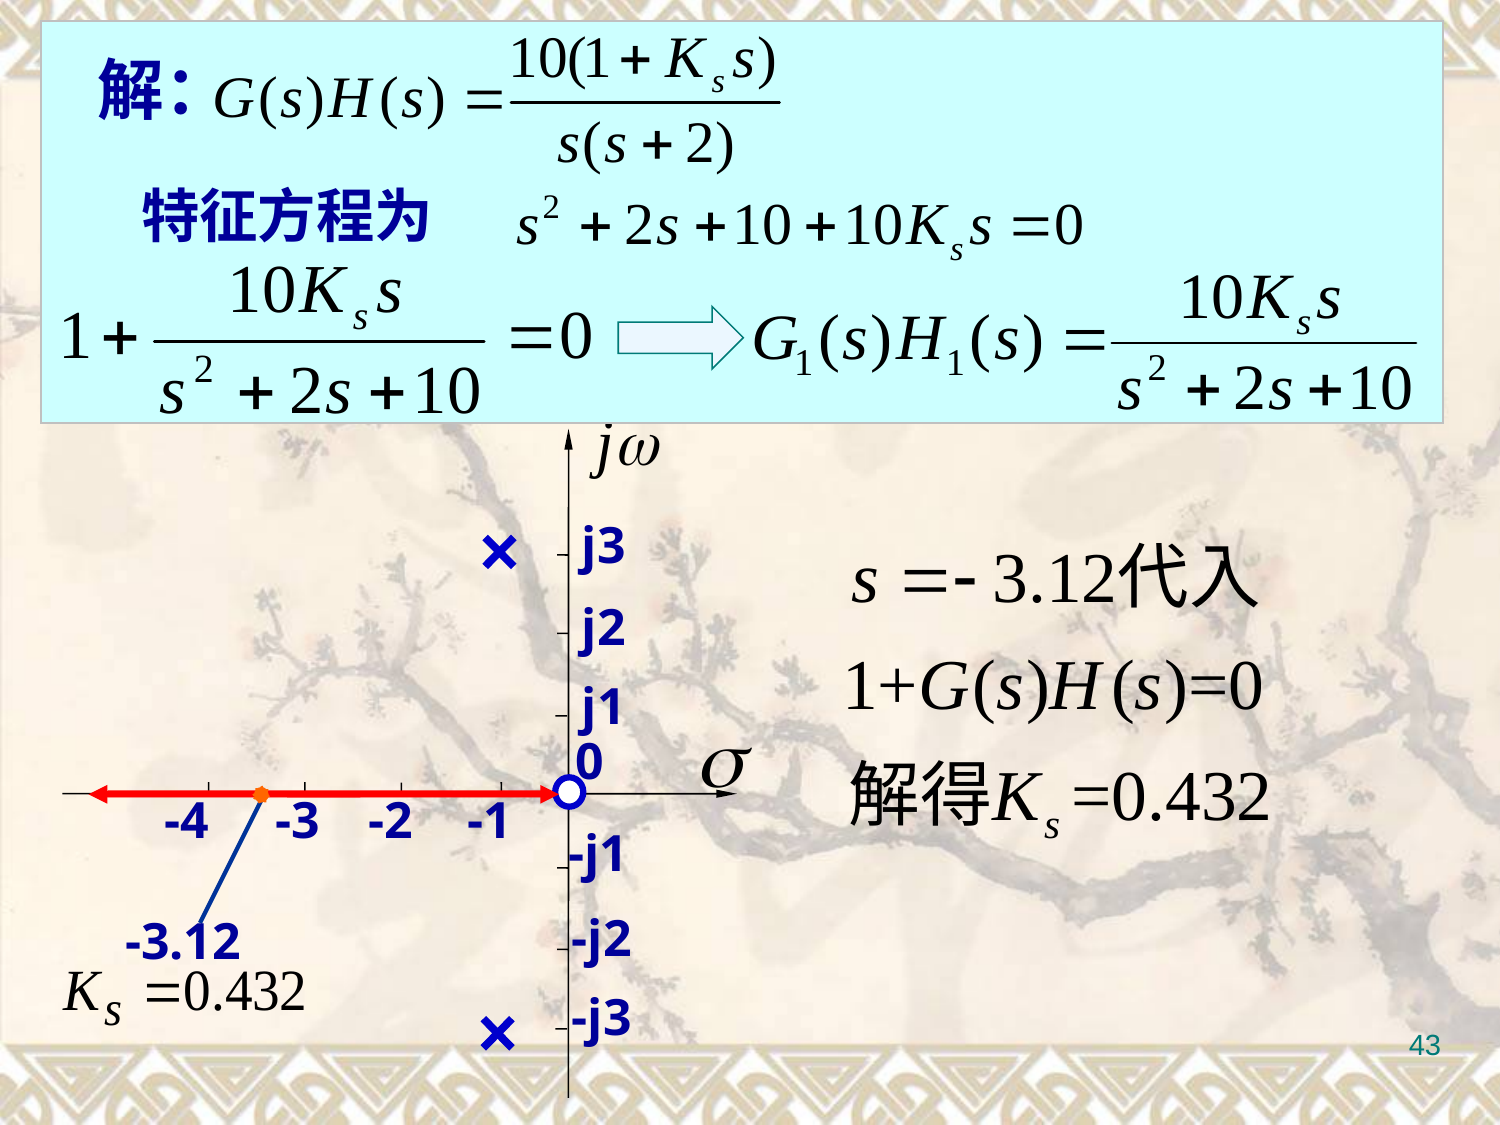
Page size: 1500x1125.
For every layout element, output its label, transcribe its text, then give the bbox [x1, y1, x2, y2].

picture [0, 0, 1500, 1125]
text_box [483, 537, 584, 1049]
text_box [62, 437, 768, 1099]
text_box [103, 797, 263, 950]
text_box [837, 525, 1288, 860]
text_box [52, 951, 316, 1040]
slide_number 43 [1080, 1018, 1457, 1097]
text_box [504, 176, 1095, 274]
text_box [40, 18, 1444, 428]
